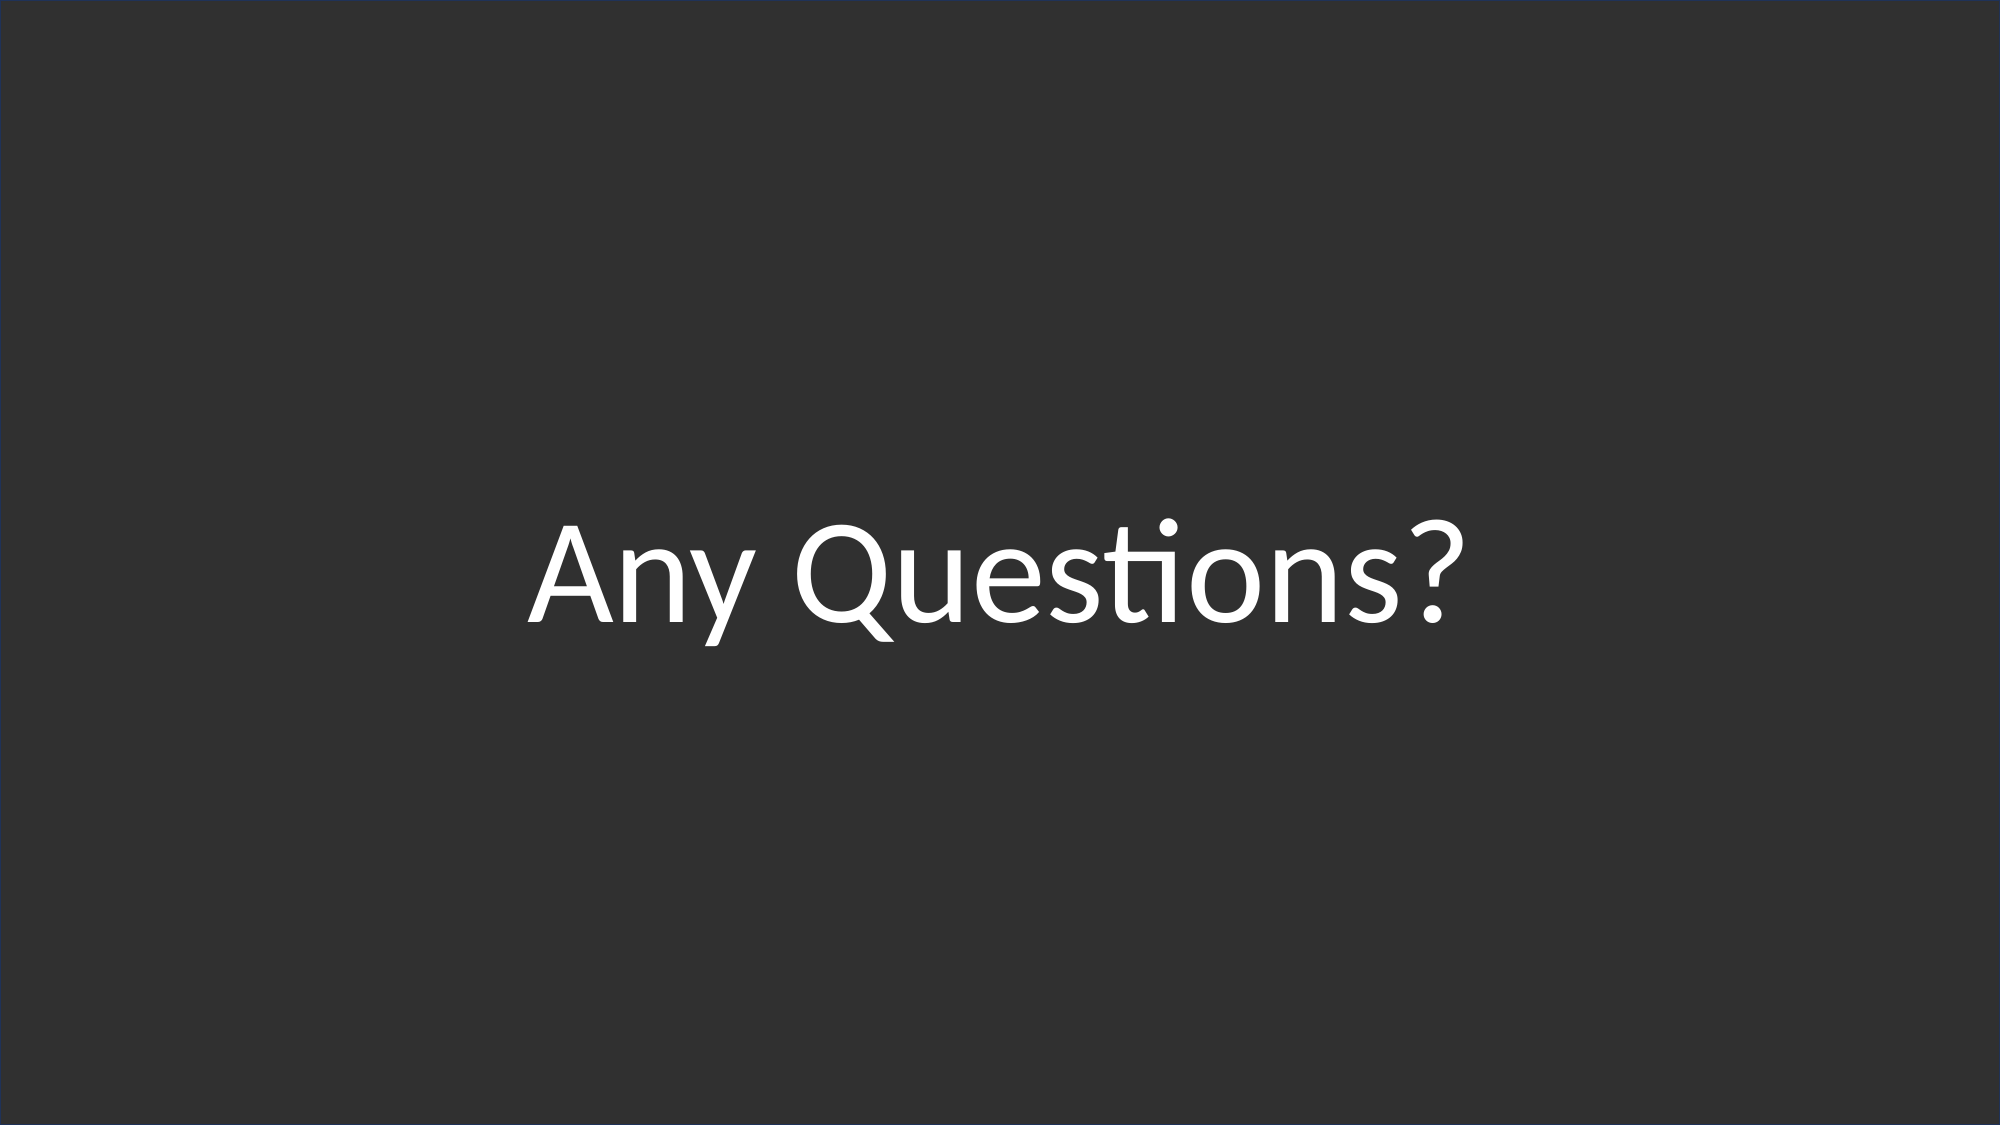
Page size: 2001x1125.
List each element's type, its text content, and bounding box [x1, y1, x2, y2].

text_box Any Questions? [0, 0, 2000, 1125]
